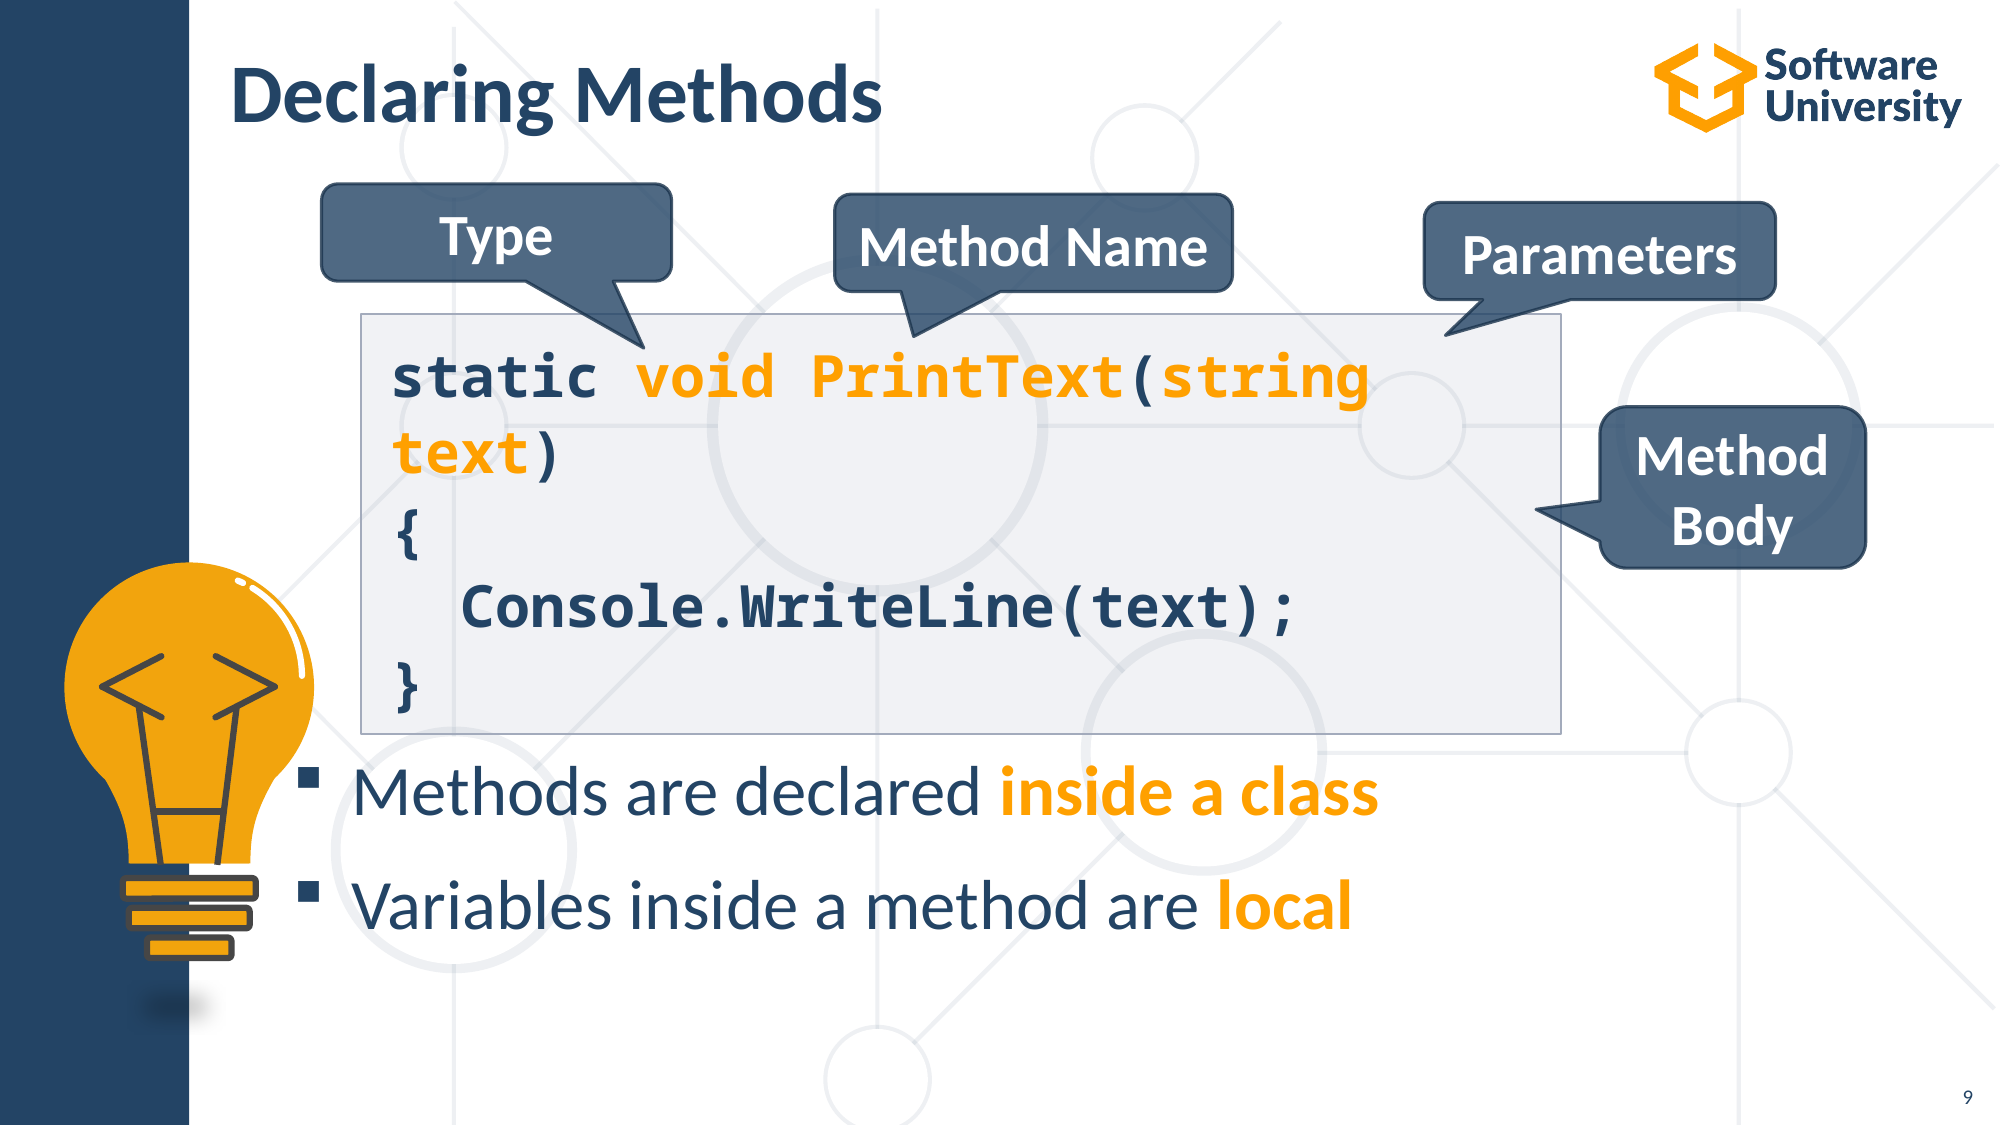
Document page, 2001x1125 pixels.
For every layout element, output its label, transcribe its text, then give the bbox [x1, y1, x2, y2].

text_box static void PrintText(string text) { Console.WriteLine(text); } [360, 314, 1561, 735]
text_box Parameters [1422, 200, 1778, 338]
text_box Method Body [1533, 404, 1868, 571]
text_box Method Name [832, 192, 1235, 339]
text_box 9 [1927, 1067, 1989, 1117]
picture [1641, 31, 1973, 145]
title Declaring Methods [212, 16, 1628, 162]
list Methods are declared inside a class Variables inside a method are local [274, 183, 1968, 1094]
text_box Type [319, 181, 674, 350]
